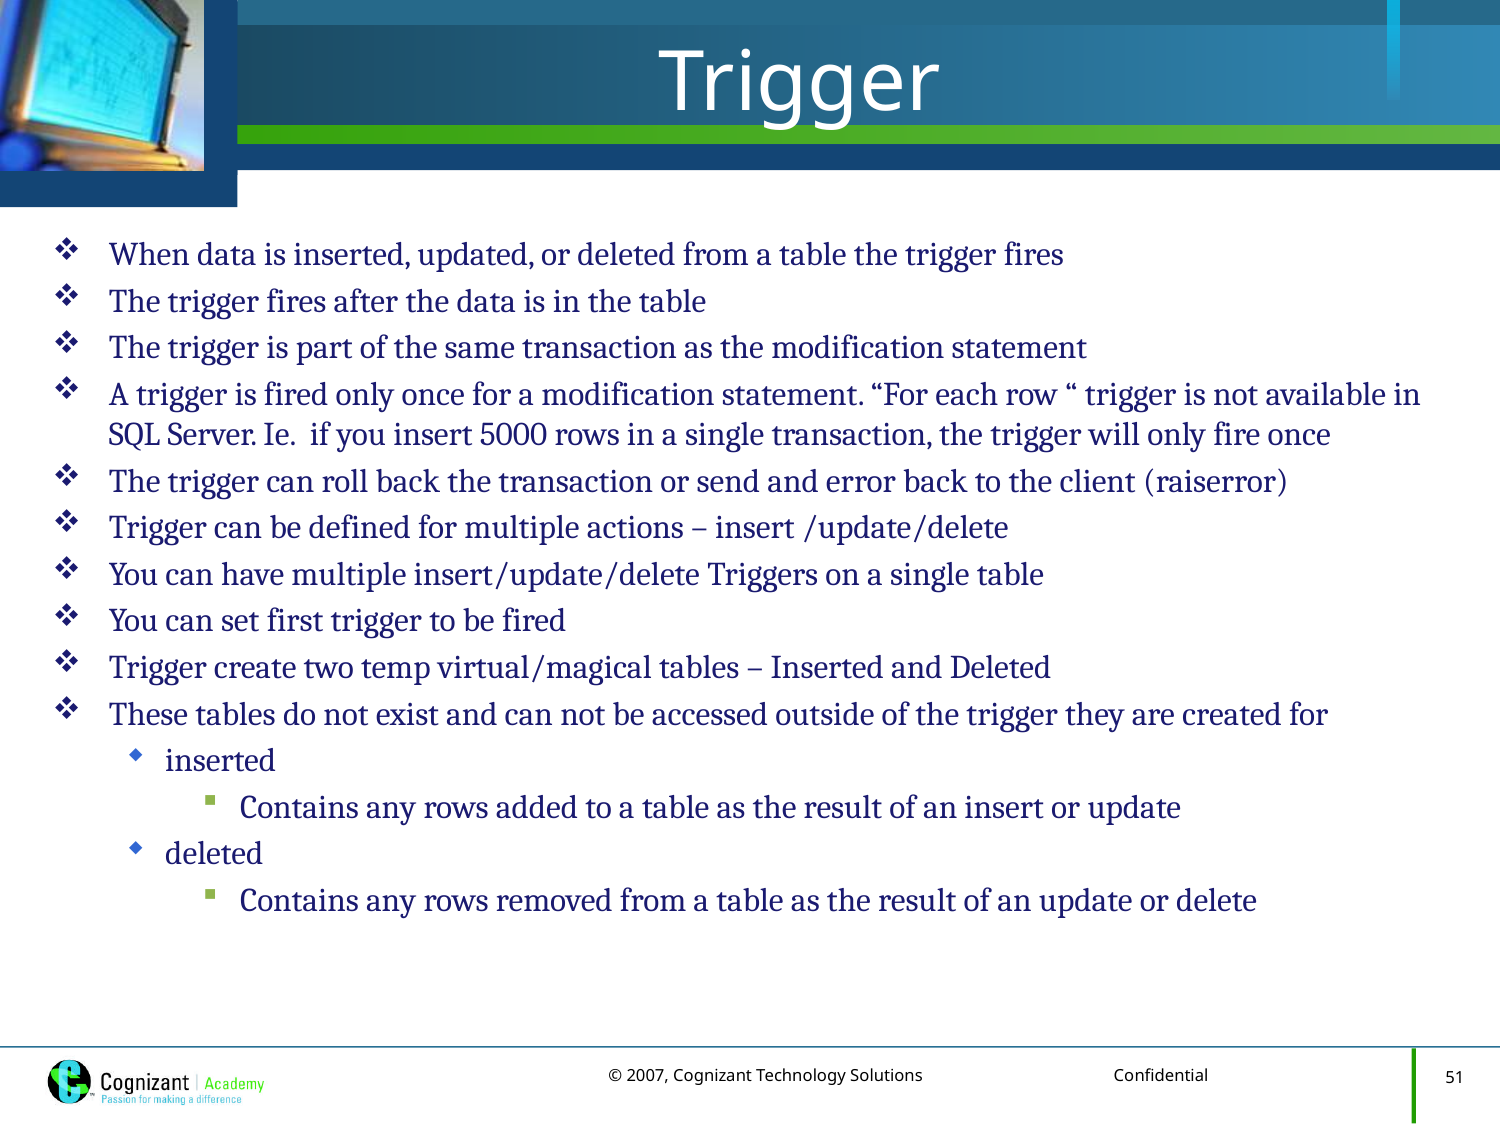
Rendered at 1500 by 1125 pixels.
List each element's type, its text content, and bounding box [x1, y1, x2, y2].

title Trigger [237, 33, 1363, 122]
picture [0, 0, 204, 171]
picture [35, 1050, 275, 1119]
list When data is inserted, updated, or deleted from a table the trigger fires The trigger fires after the data is in the table The trigger is part of the same transaction as the modification statement A trigger is fired only once for a modification statement. “For each row “ trigger is not available in SQL Server. Ie. if you insert 5000 rows in a single transaction, the trigger will only fire once The trigger can roll back the transaction or send and error back to the client (raiserror) Trigger can be defined for multiple actions – insert /update/delete You can have multiple insert/update/delete Triggers on a single table You can set first trigger to be fired Trigger create two temp virtual/magical tables – Inserted and Deleted These tables do not exist and can not be accessed outside of the trigger they are created for inserted Contains any rows added to a table as the result of an insert or update deleted Contains any rows removed from a table as the result of an update or delete [37, 224, 1463, 1037]
slide_number 51 [1418, 1058, 1492, 1112]
